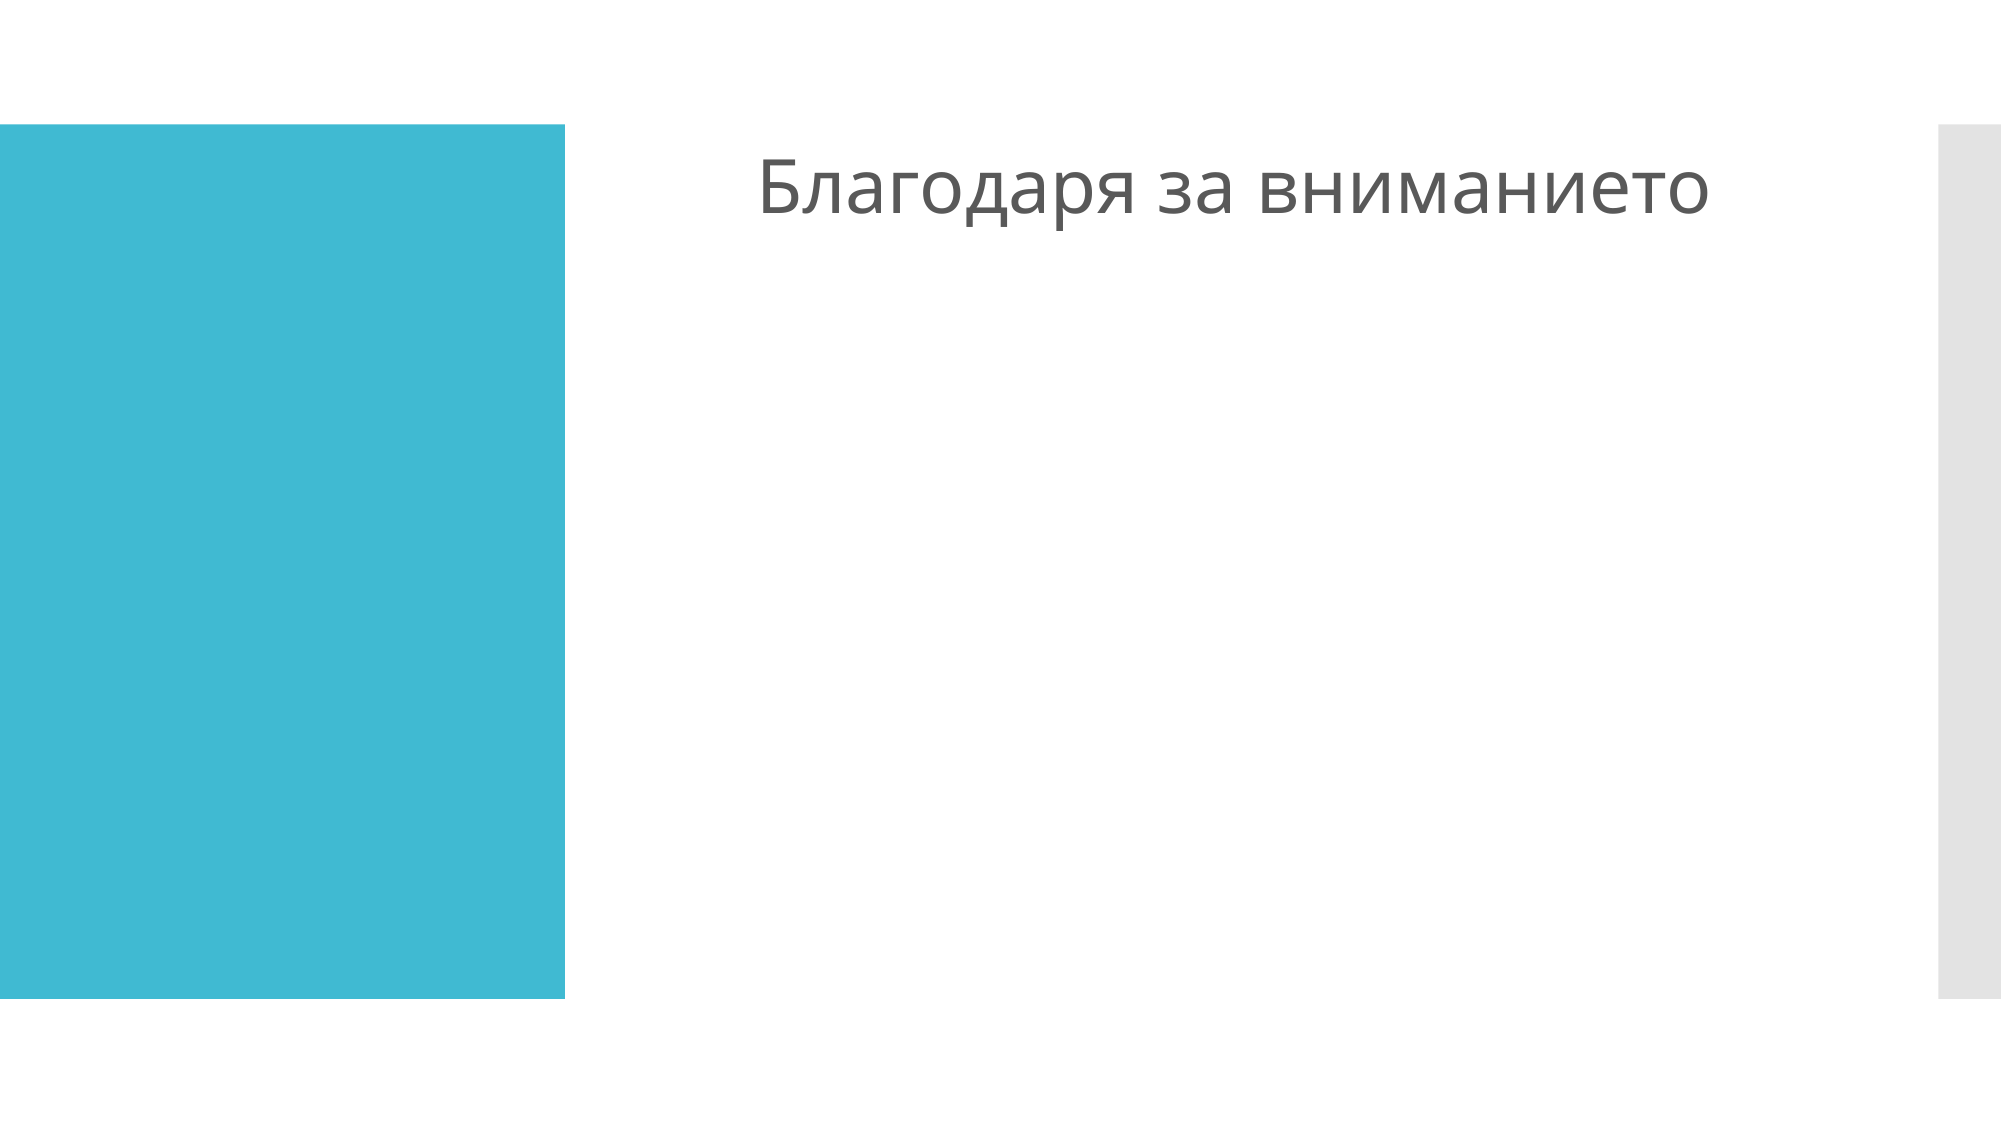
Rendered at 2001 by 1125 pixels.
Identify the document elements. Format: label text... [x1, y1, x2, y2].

list Благодаря за вниманието [634, 141, 1835, 982]
